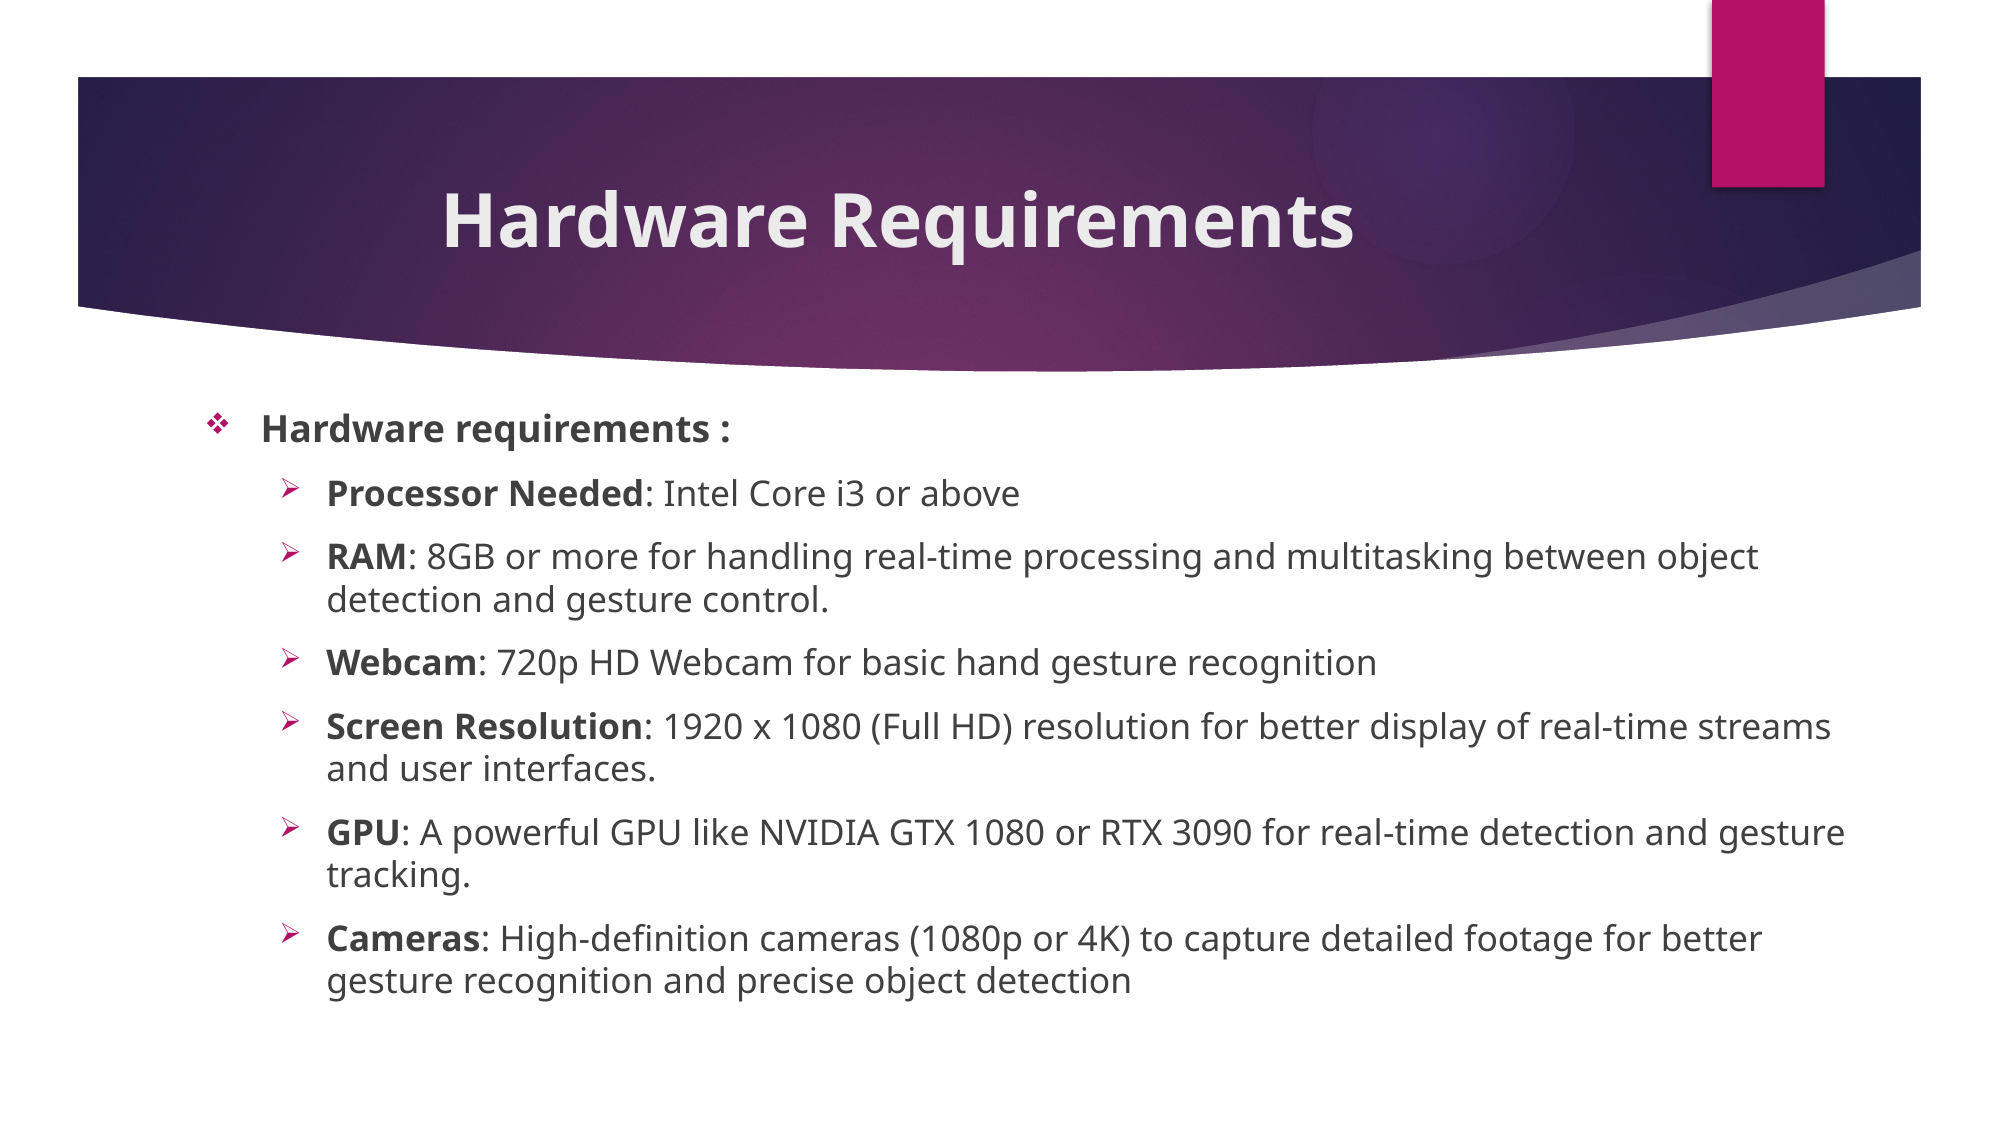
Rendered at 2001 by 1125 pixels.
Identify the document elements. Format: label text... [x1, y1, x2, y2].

title Hardware Requirements [189, 159, 1627, 276]
list Hardware requirements : Processor Needed: Intel Core i3 or above RAM: 8GB or more for handling real-time processing and multitasking between object detection and gesture control. Webcam: 720p HD Webcam for basic hand gesture recognition Screen Resolution: 1920 x 1080 (Full HD) resolution for better display of real-time streams and user interfaces. GPU: A powerful GPU like NVIDIA GTX 1080 or RTX 3090 for real-time detection and gesture tracking. Cameras: High-definition cameras (1080p or 4K) to capture detailed footage for better gesture recognition and precise object detection [189, 397, 1864, 1072]
